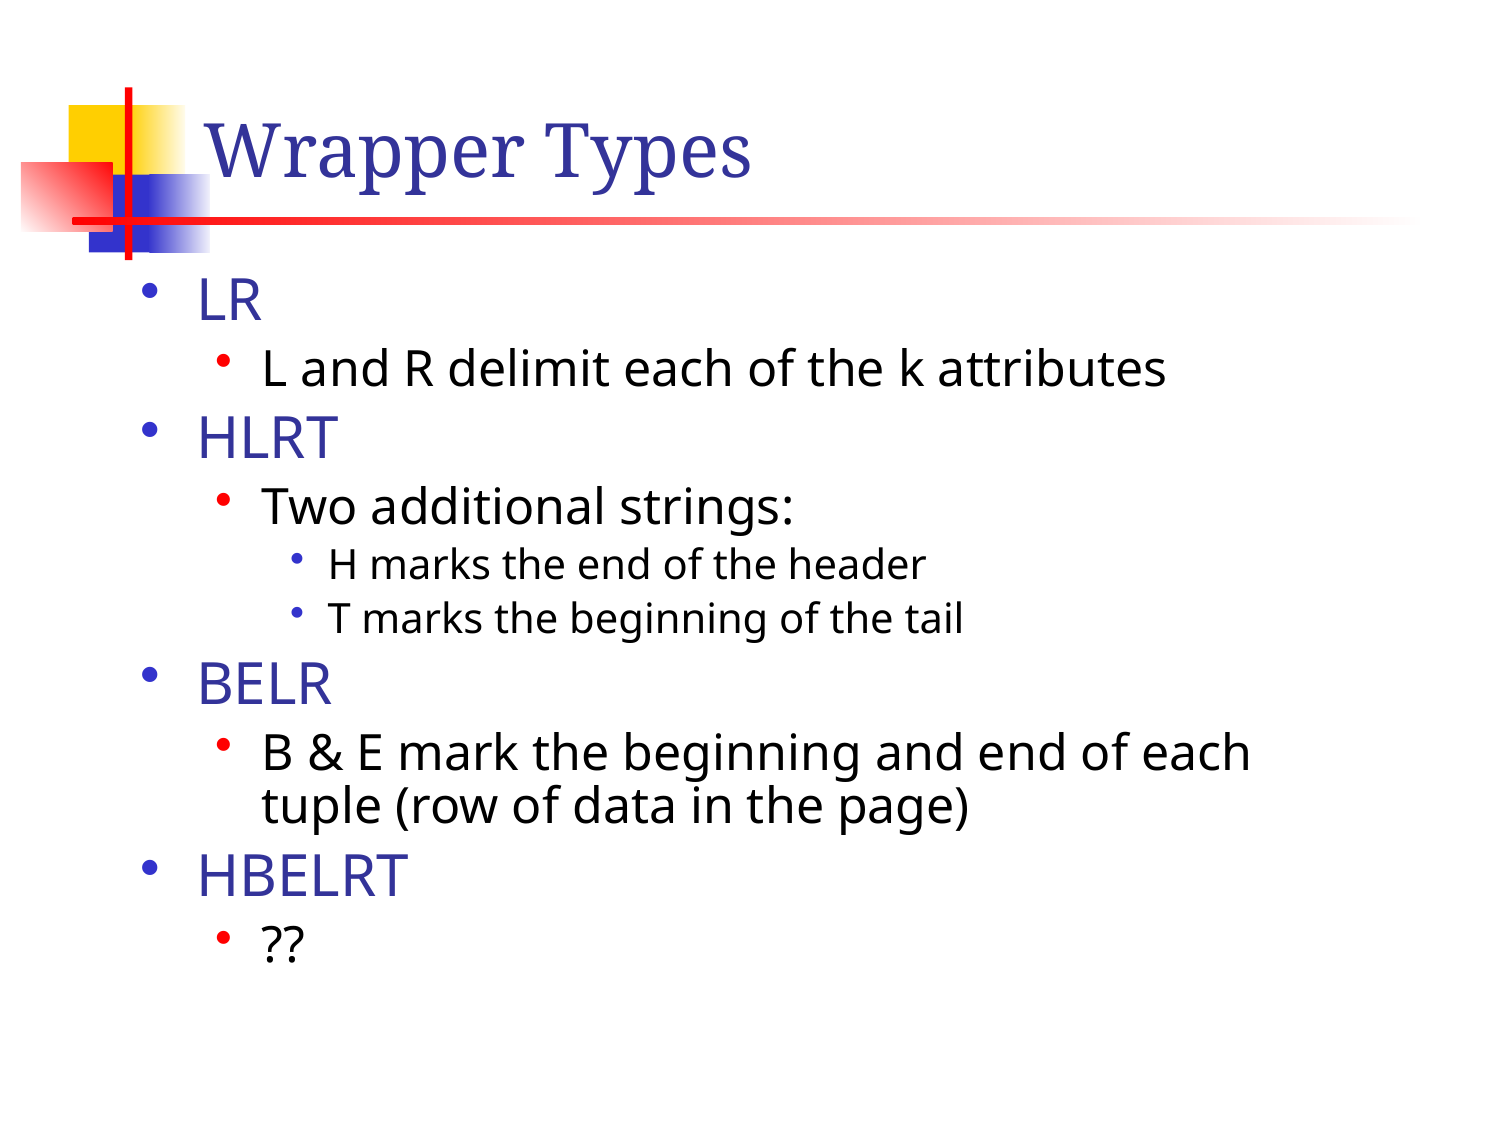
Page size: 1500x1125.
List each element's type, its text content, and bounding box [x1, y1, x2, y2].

list LR L and R delimit each of the k attributes HLRT Two additional strings: H marks the end of the header T marks the beginning of the tail BELR B & E mark the beginning and end of each tuple (row of data in the page) HBELRT ?? [125, 262, 1374, 1006]
title Wrapper Types [188, 75, 1468, 200]
